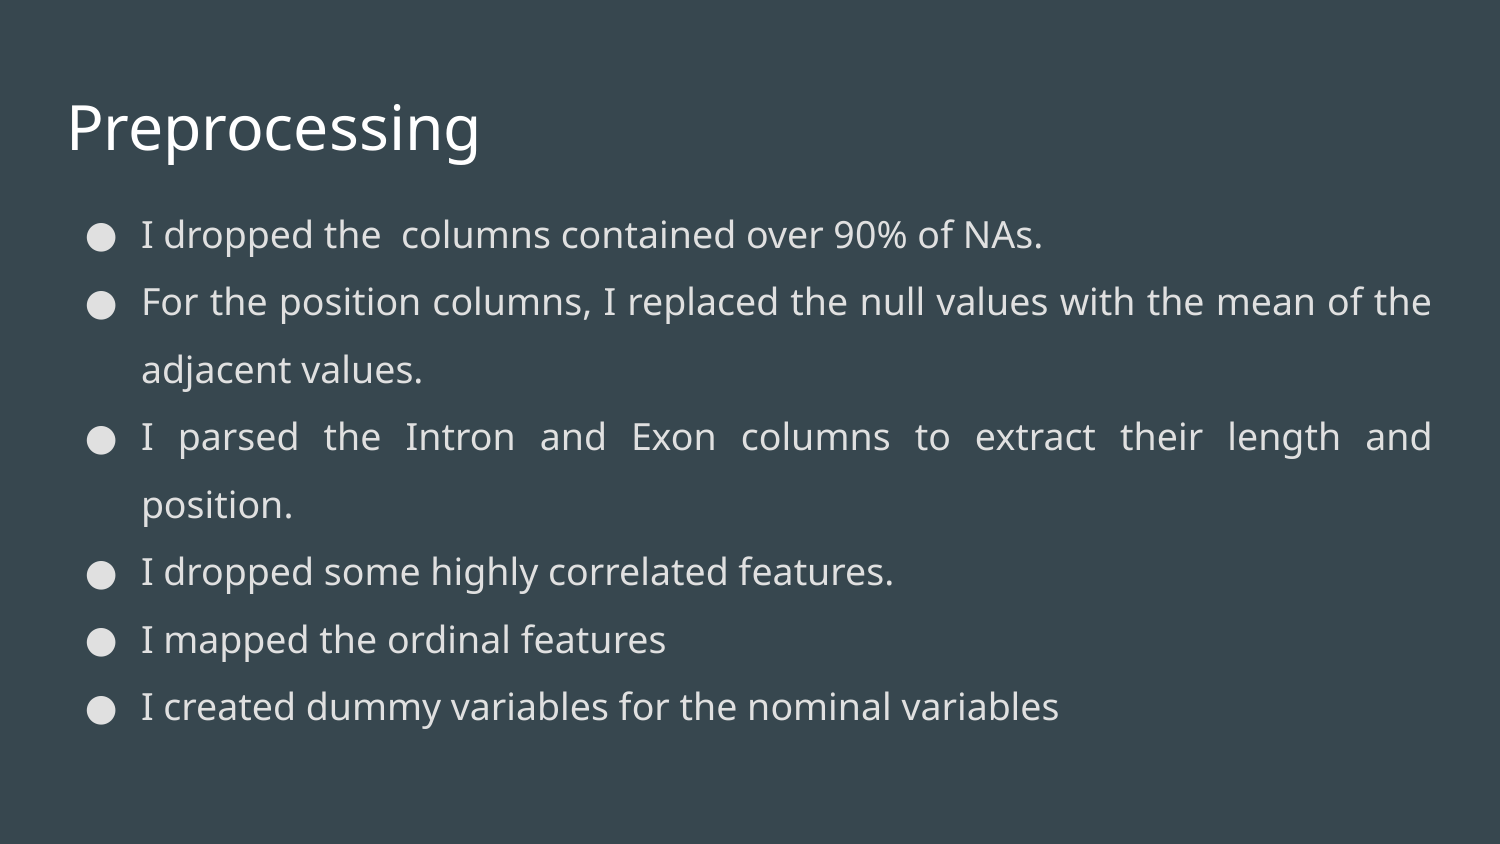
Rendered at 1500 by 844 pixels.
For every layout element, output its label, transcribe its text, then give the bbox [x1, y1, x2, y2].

title Preprocessing [51, 72, 1449, 167]
list I dropped the columns contained over 90% of NAs. For the position columns, I replaced the null values with the mean of the adjacent values. I parsed the Intron and Exon columns to extract their length and position. I dropped some highly correlated features. I mapped the ordinal features I created dummy variables for the nominal variables [51, 189, 1449, 750]
